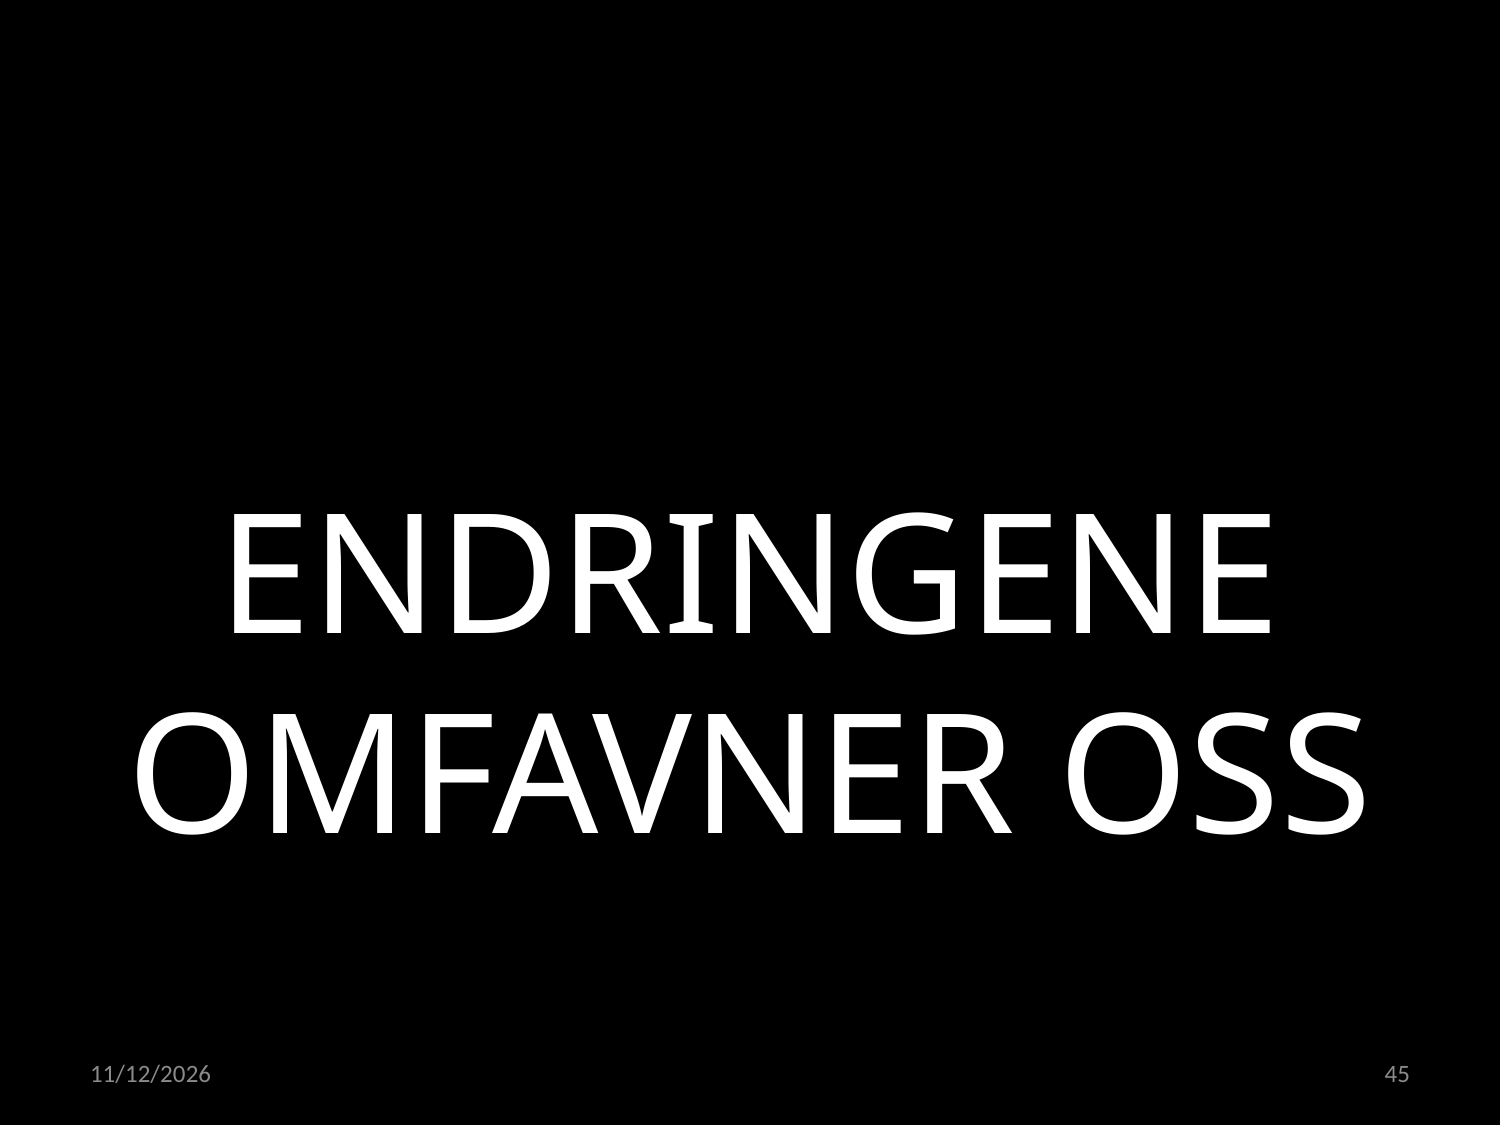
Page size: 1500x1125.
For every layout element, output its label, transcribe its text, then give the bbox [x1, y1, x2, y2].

text_box ENDRINGENE OMFAVNER OSS [0, 459, 1500, 561]
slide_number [75, 1042, 425, 1103]
slide_number 45 [1074, 1042, 1425, 1103]
